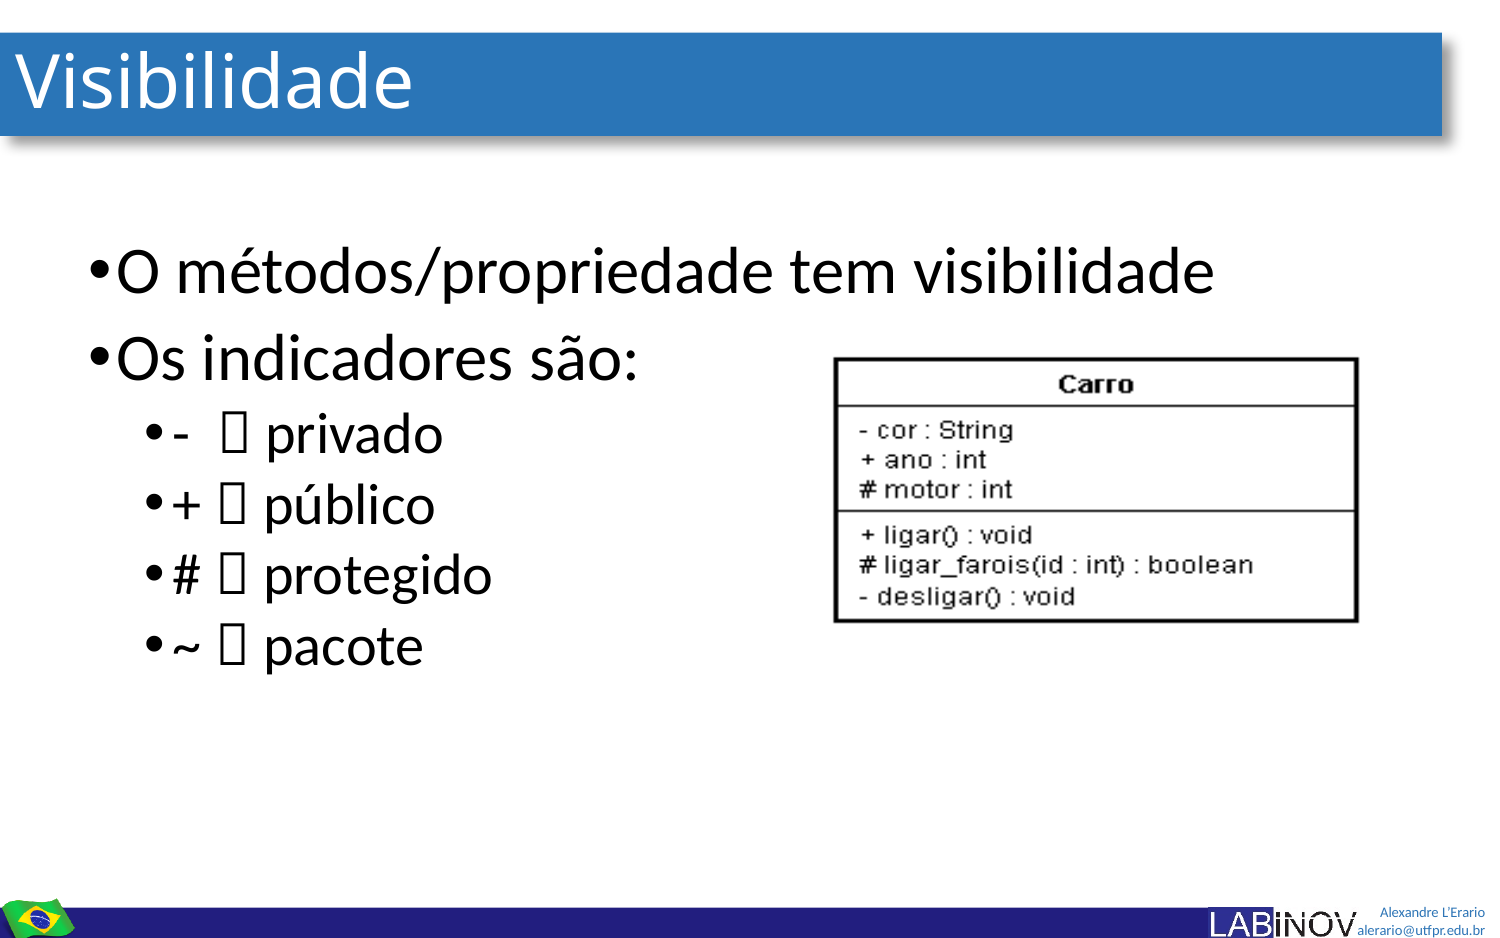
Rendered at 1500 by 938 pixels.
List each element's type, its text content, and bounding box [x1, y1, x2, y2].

list O métodos/propriedade tem visibilidade Os indicadores são: -  privado +  público #  protegido ~  pacote [73, 228, 1376, 824]
picture [0, 880, 76, 938]
title Visibilidade [0, 32, 1442, 136]
picture [1208, 907, 1359, 938]
picture [820, 338, 1407, 665]
